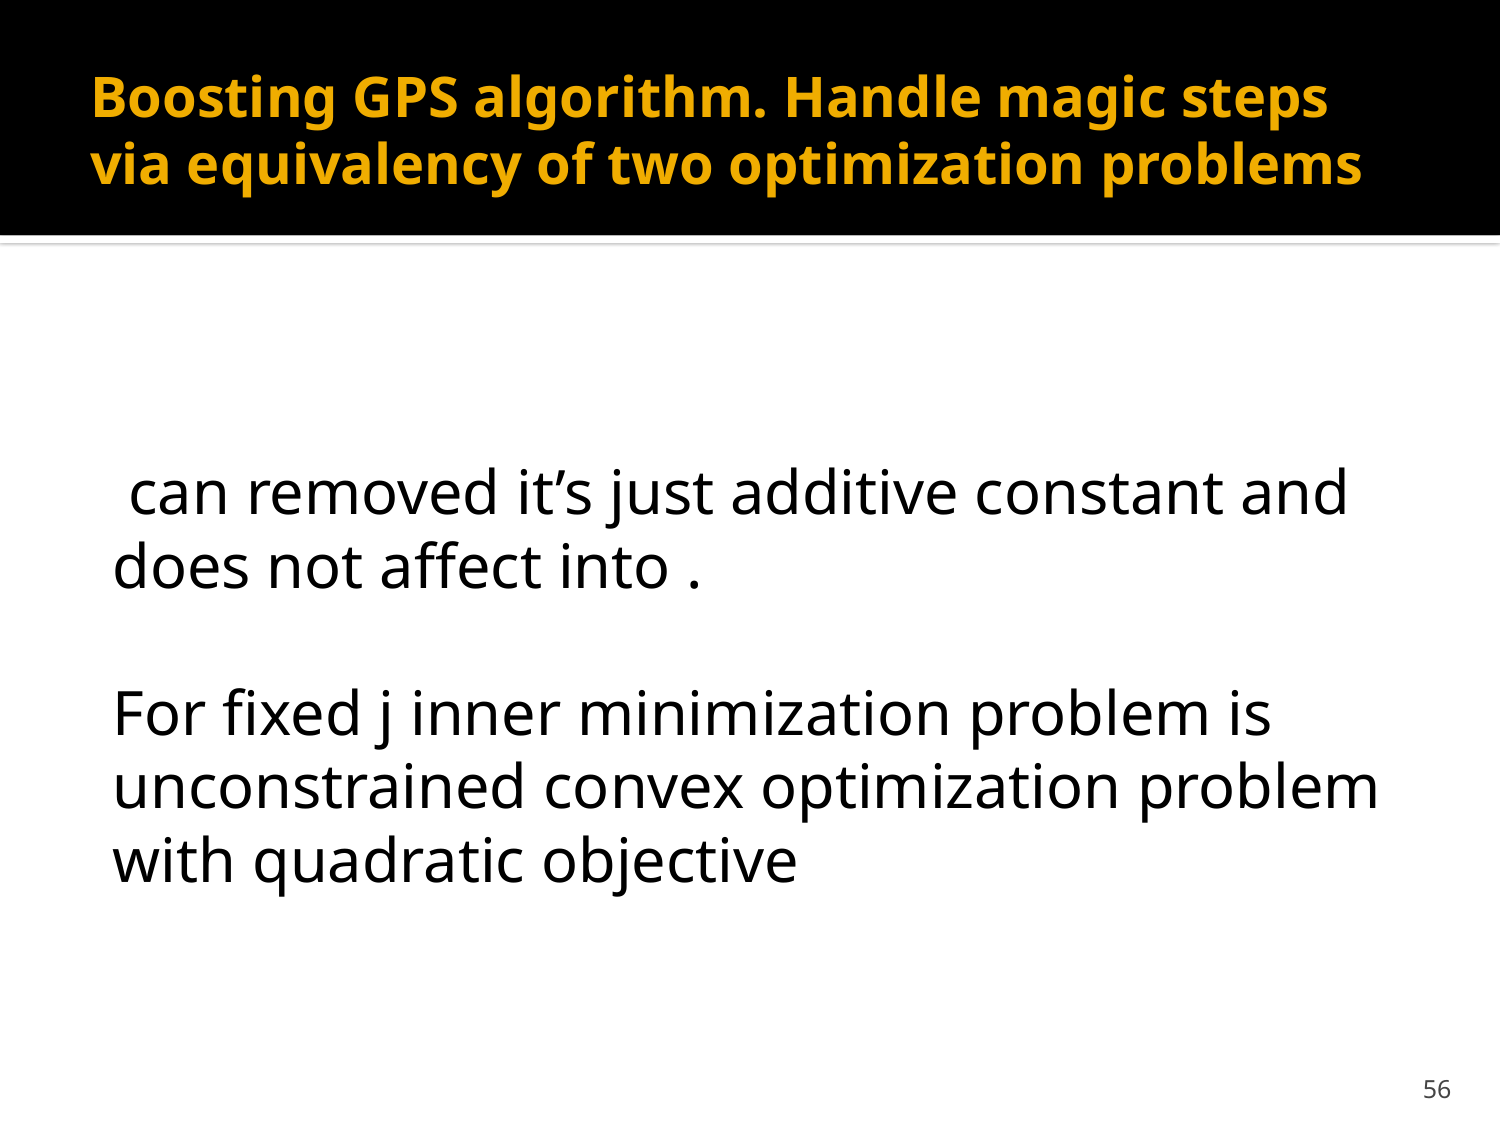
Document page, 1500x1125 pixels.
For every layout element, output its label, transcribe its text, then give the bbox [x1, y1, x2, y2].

title Boosting GPS algorithm. Handle magic steps via equivalency of two optimization problems [75, 25, 1425, 231]
slide_number 56 [1345, 1062, 1467, 1108]
